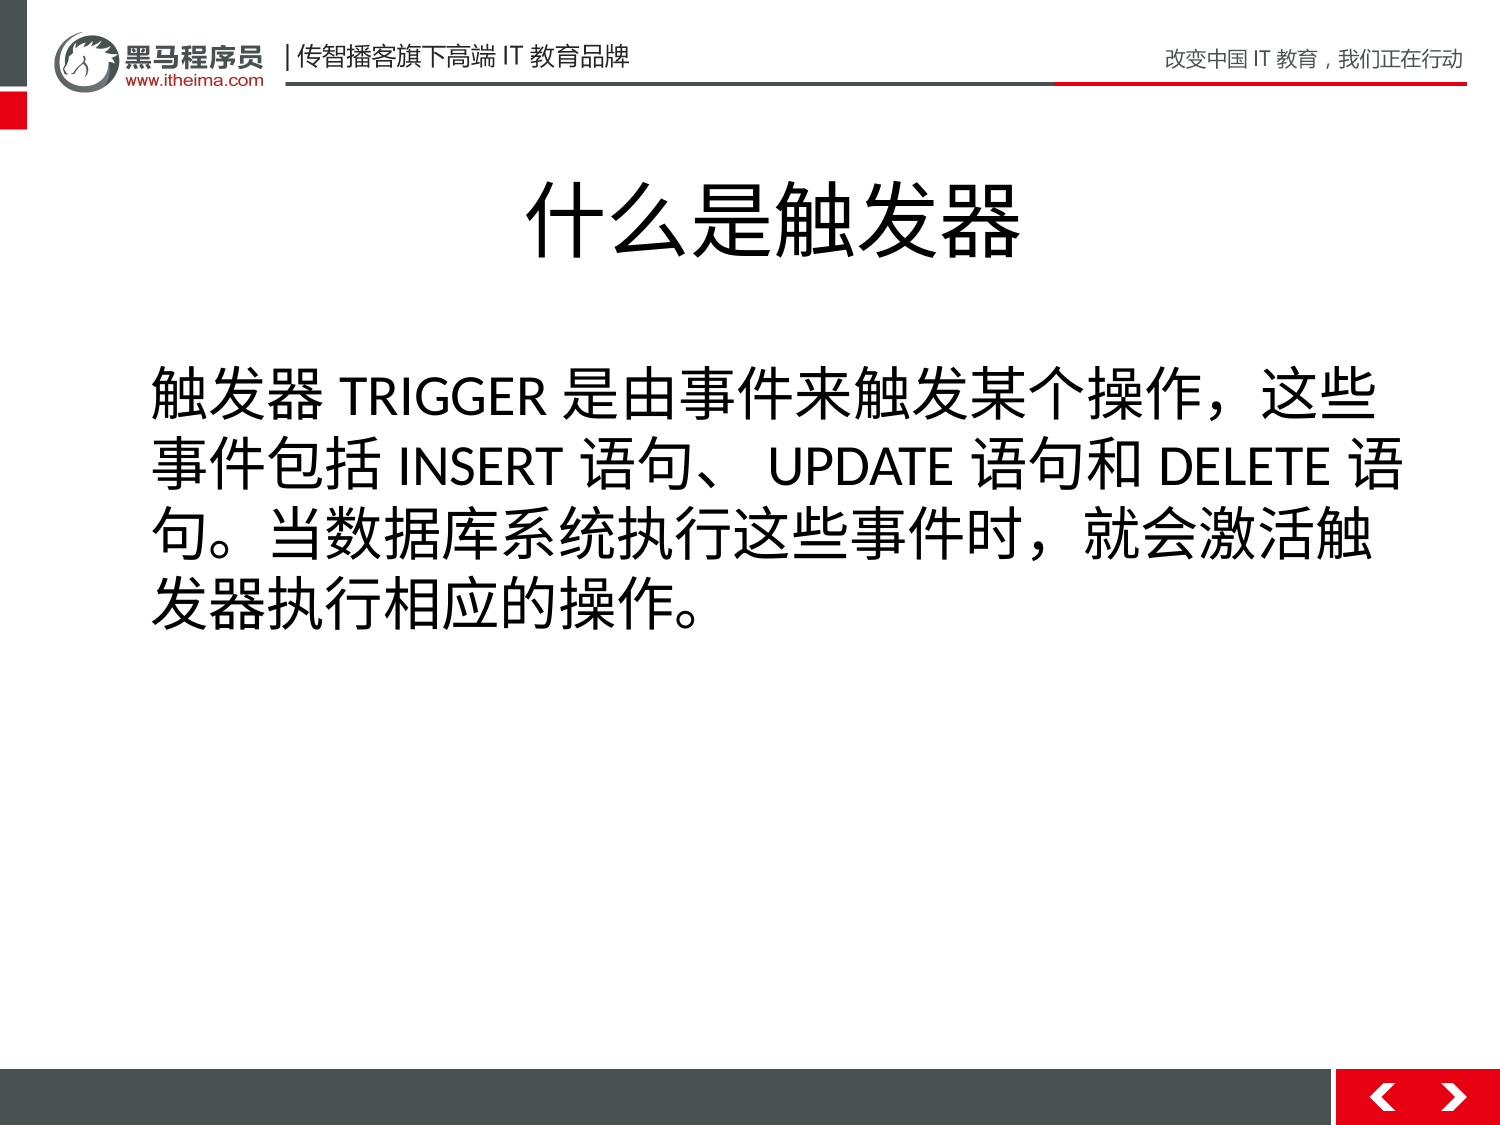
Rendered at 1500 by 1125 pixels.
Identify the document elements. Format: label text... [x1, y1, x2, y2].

picture [0, 0, 1500, 1125]
text_box 触发器TRIGGER是由事件来触发某个操作，这些事件包括INSERT语句、UPDATE语句和DELETE语句。当数据库系统执行这些事件时，就会激活触发器执行相应的操作。 [135, 349, 1435, 645]
text_box 什么是触发器 [159, 160, 1388, 276]
